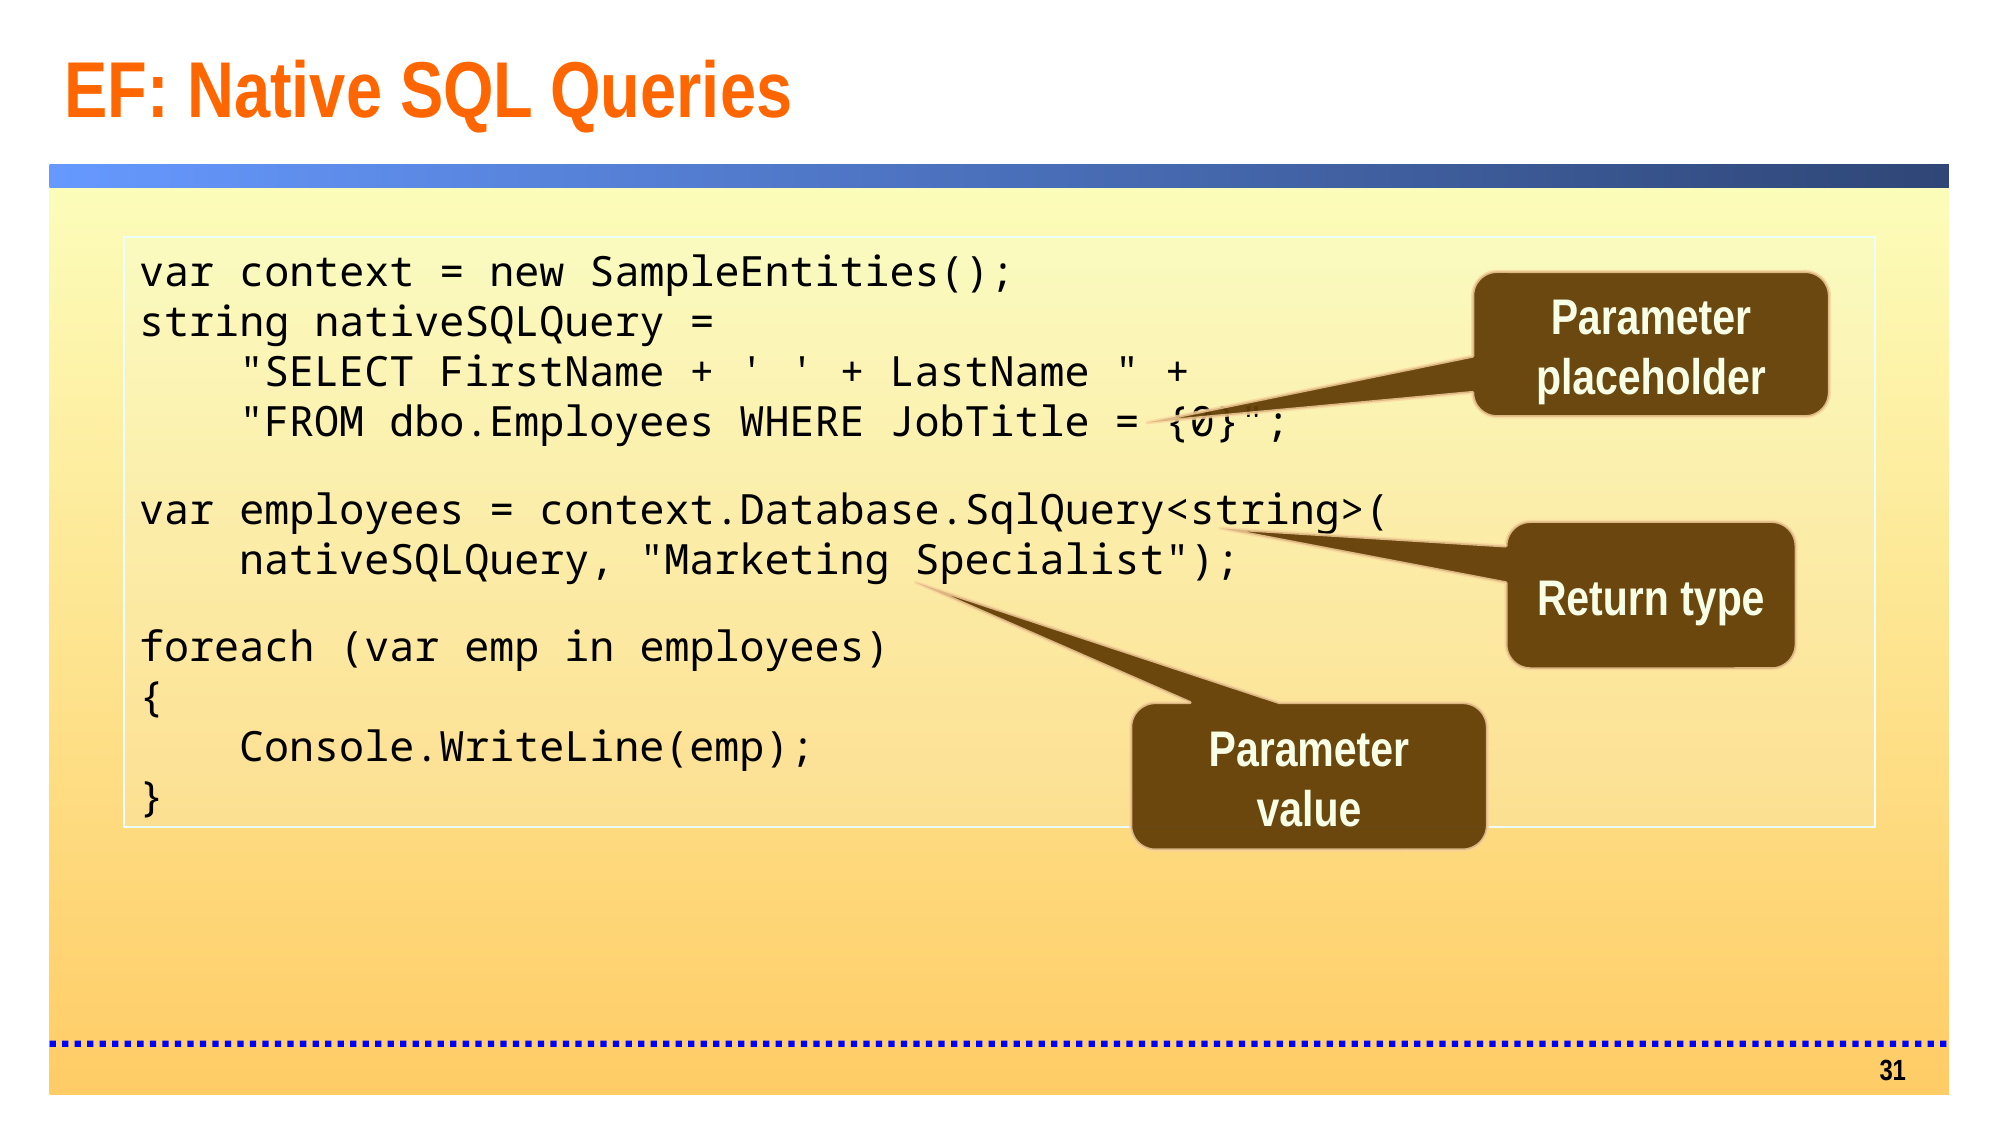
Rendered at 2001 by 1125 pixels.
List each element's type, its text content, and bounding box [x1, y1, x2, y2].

title EF: Native SQL Queries [49, 25, 1950, 164]
text_box Return type [1217, 519, 1799, 671]
text_box Parameter value [913, 580, 1490, 853]
text_box Parameter placeholder [1144, 269, 1832, 425]
text_box var context = new SampleEntities(); string nativeSQLQuery = "SELECT FirstName + ' ' + LastName " + "FROM dbo.Employees WHERE JobTitle = {0}"; var employees = context.Database.SqlQuery<string>( nativeSQLQuery, "Marketing Specialist"); foreach (var emp in employees) { Console.WriteLine(emp); } [124, 237, 1875, 828]
